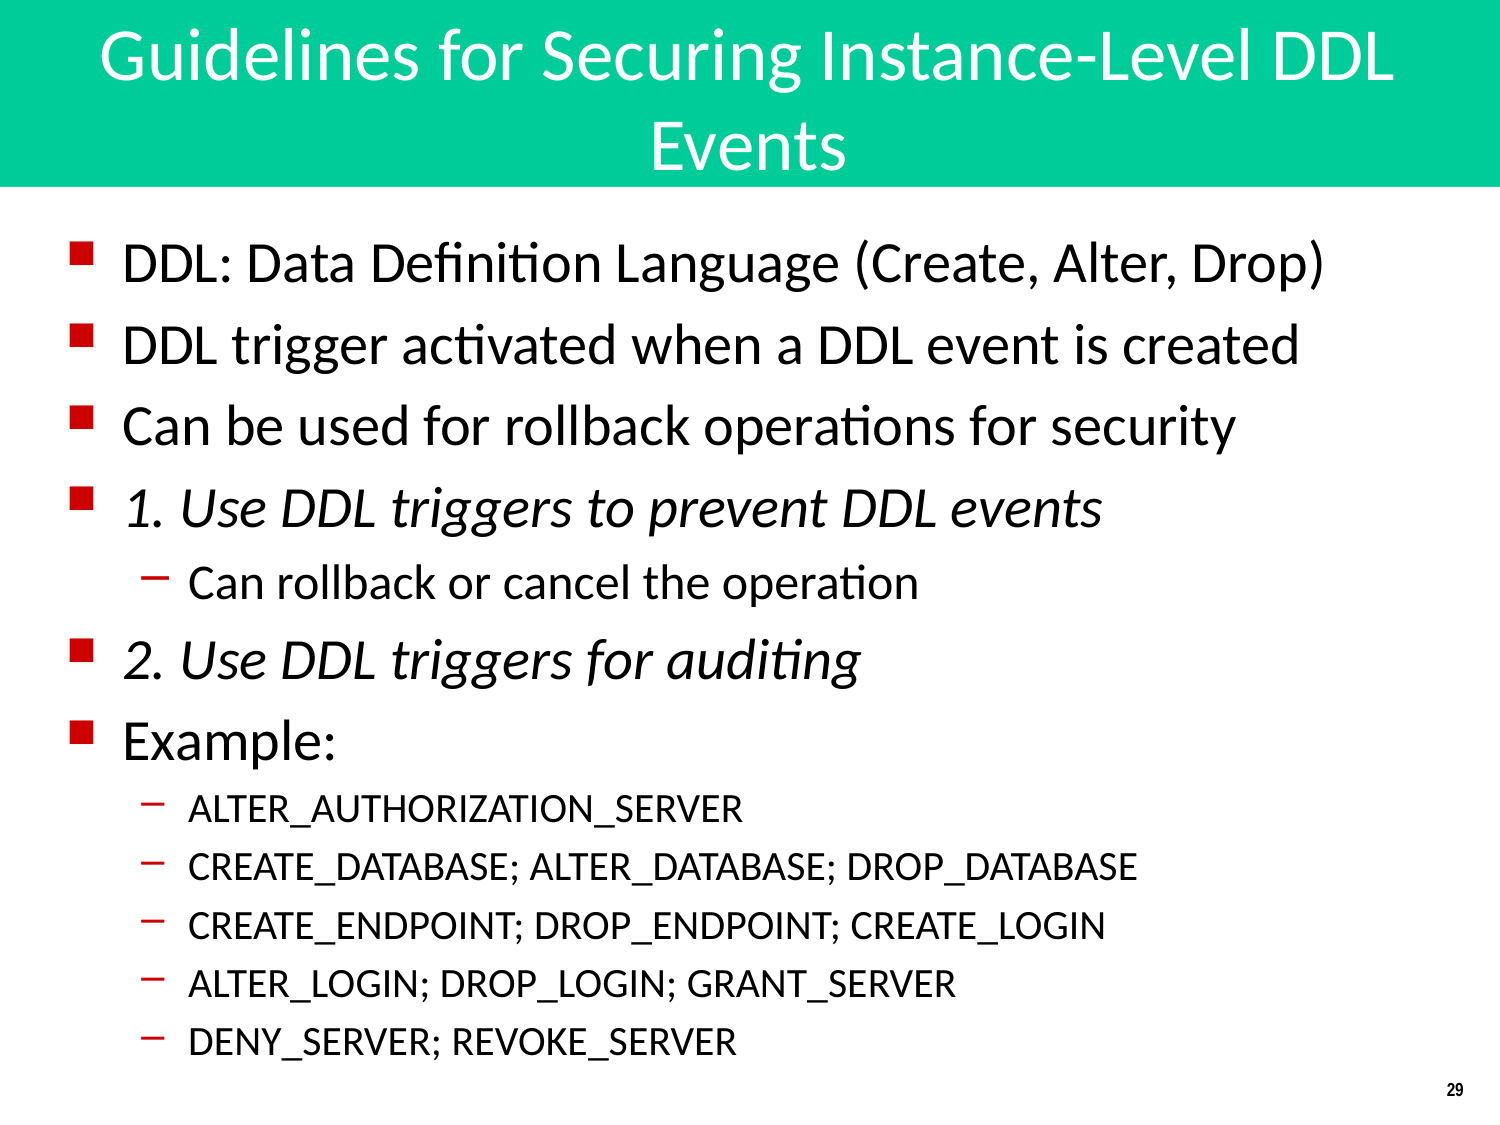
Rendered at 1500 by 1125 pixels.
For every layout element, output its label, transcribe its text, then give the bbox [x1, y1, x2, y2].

list DDL: Data Definition Language (Create, Alter, Drop) DDL trigger activated when a DDL event is created Can be used for rollback operations for security 1. Use DDL triggers to prevent DDL events Can rollback or cancel the operation 2. Use DDL triggers for auditing Example: ALTER_AUTHORIZATION_SERVER CREATE_DATABASE; ALTER_DATABASE; DROP_DATABASE CREATE_ENDPOINT; DROP_ENDPOINT; CREATE_LOGIN ALTER_LOGIN; DROP_LOGIN; GRANT_SERVER DENY_SERVER; REVOKE_SERVER [51, 216, 1446, 1053]
title Guidelines for Securing Instance-Level DDL Events [51, 8, 1446, 184]
